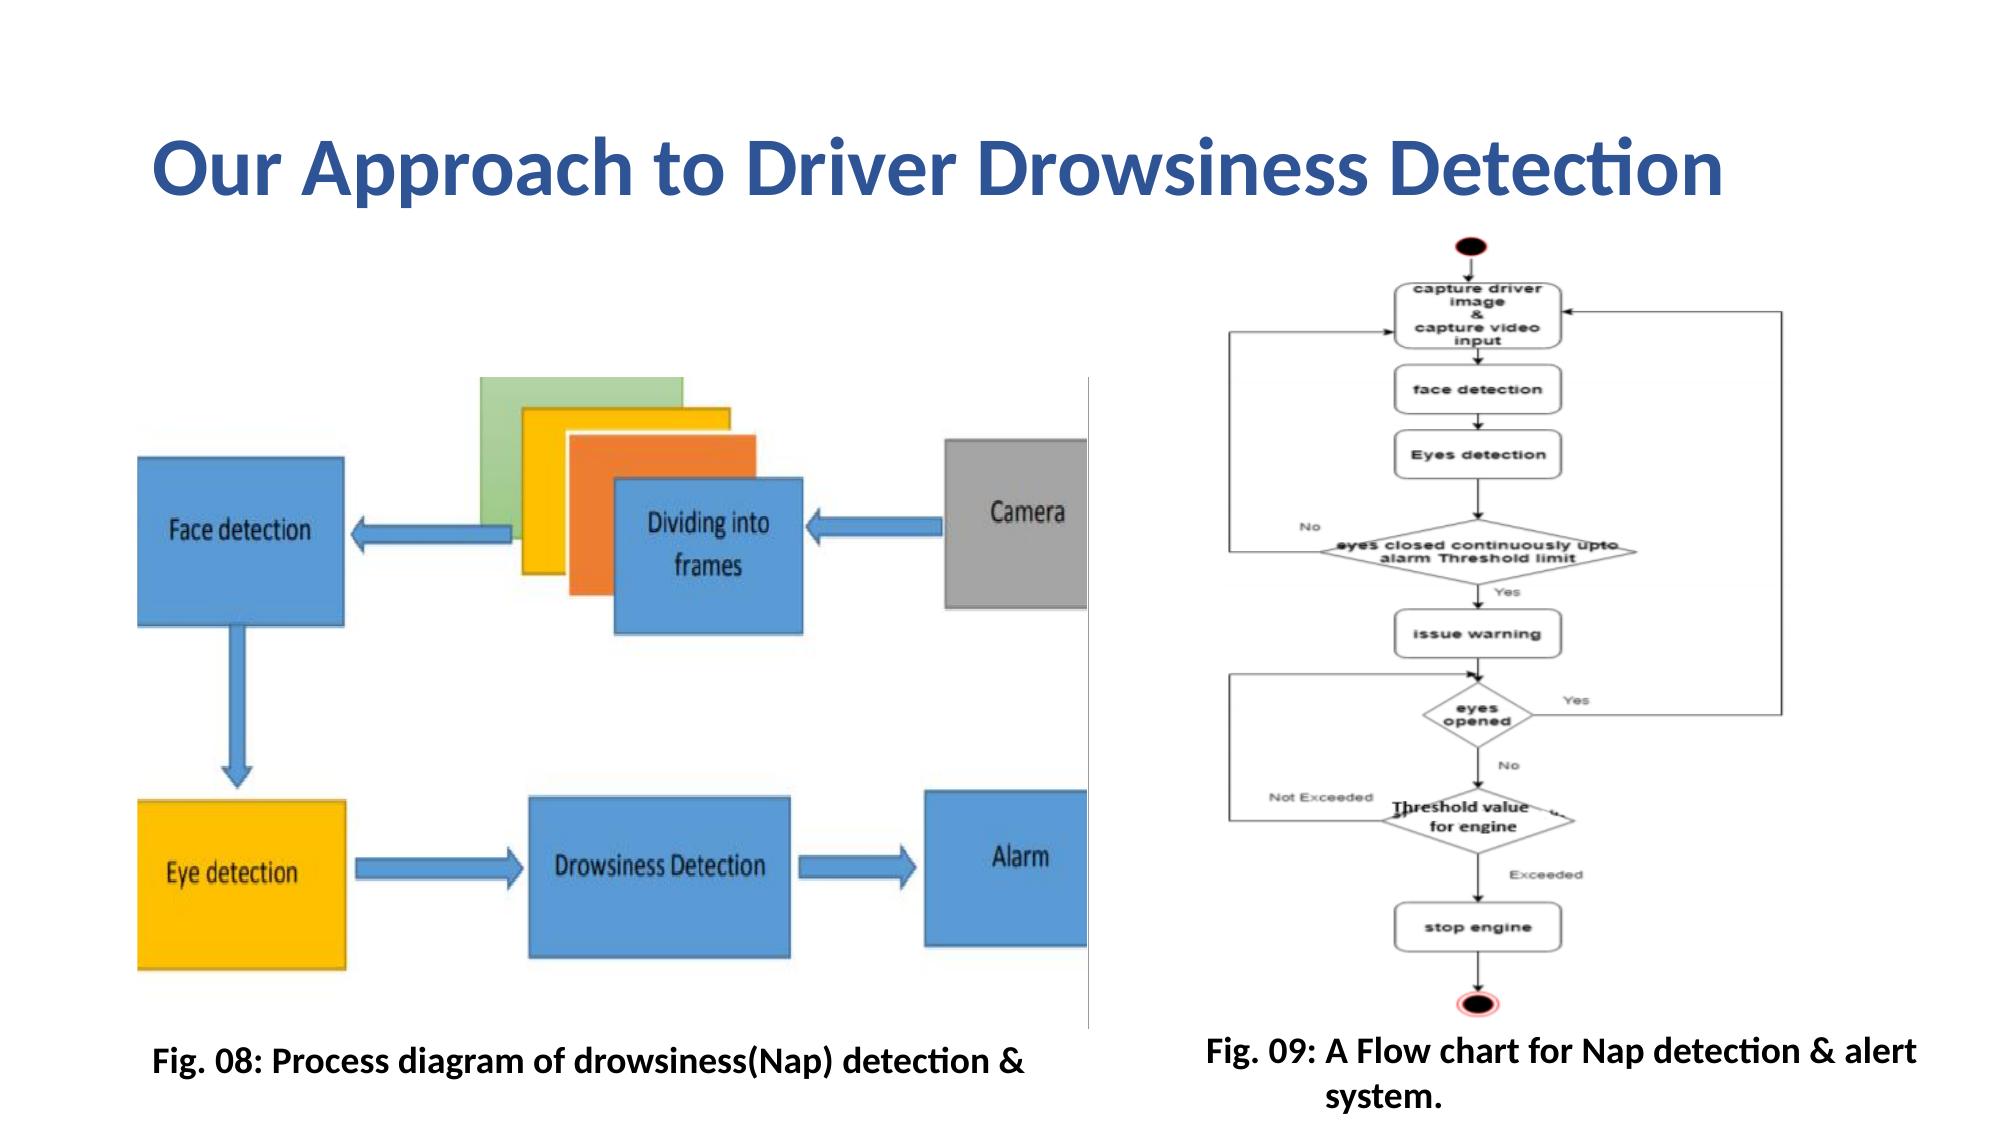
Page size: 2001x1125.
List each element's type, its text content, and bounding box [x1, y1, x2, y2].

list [1169, 233, 1921, 1019]
text_box Fig. 08: Process diagram of drowsiness(Nap) detection & alert system. [137, 1028, 1123, 1125]
title Our Approach to Driver Drowsiness Detection [137, 59, 1863, 278]
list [137, 377, 1092, 1029]
text_box Fig. 09: A Flow chart for Nap detection & alert system. [1190, 1018, 1964, 1125]
